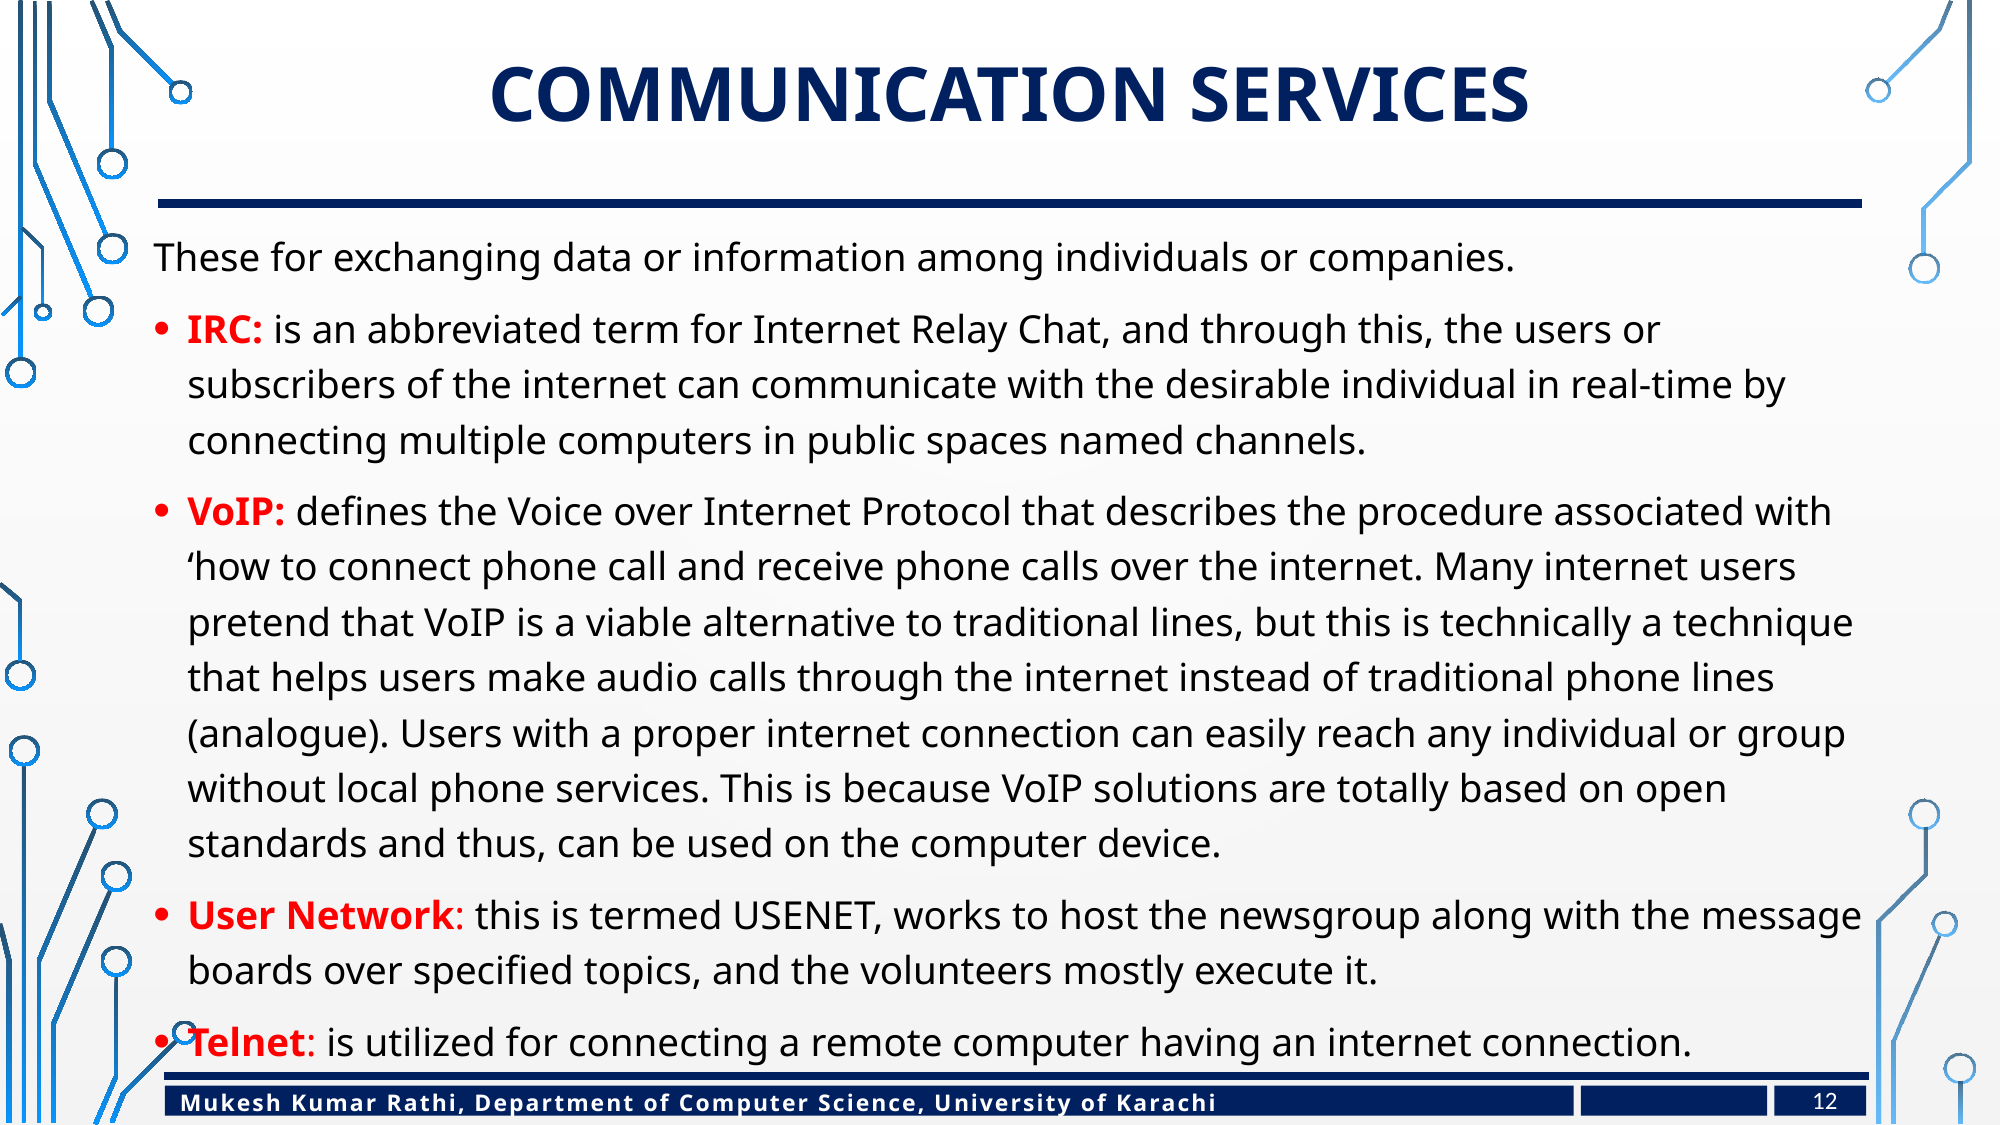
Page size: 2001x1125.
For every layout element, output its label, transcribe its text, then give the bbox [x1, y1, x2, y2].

slide_number 12 [1778, 1083, 1871, 1115]
title Communication Services [158, 11, 1863, 184]
list These for exchanging data or information among individuals or companies. IRC: is an abbreviated term for Internet Relay Chat, and through this, the users or subscribers of the internet can communicate with the desirable individual in real-time by connecting multiple computers in public spaces named channels. VoIP: defines the Voice over Internet Protocol that describes the procedure associated with ‘how to connect phone call and receive phone calls over the internet. Many internet users pretend that VoIP is a viable alternative to traditional lines, but this is technically a technique that helps users make audio calls through the internet instead of traditional phone lines (analogue). Users with a proper internet connection can easily reach any individual or group without local phone services. This is because VoIP solutions are totally based on open standards and thus, can be used on the computer device. User Network: this is termed USENET, works to host the newsgroup along with the message boards over specified topics, and the volunteers mostly execute it. Telnet: is utilized for connecting a remote computer having an internet connection. [138, 216, 1889, 1084]
